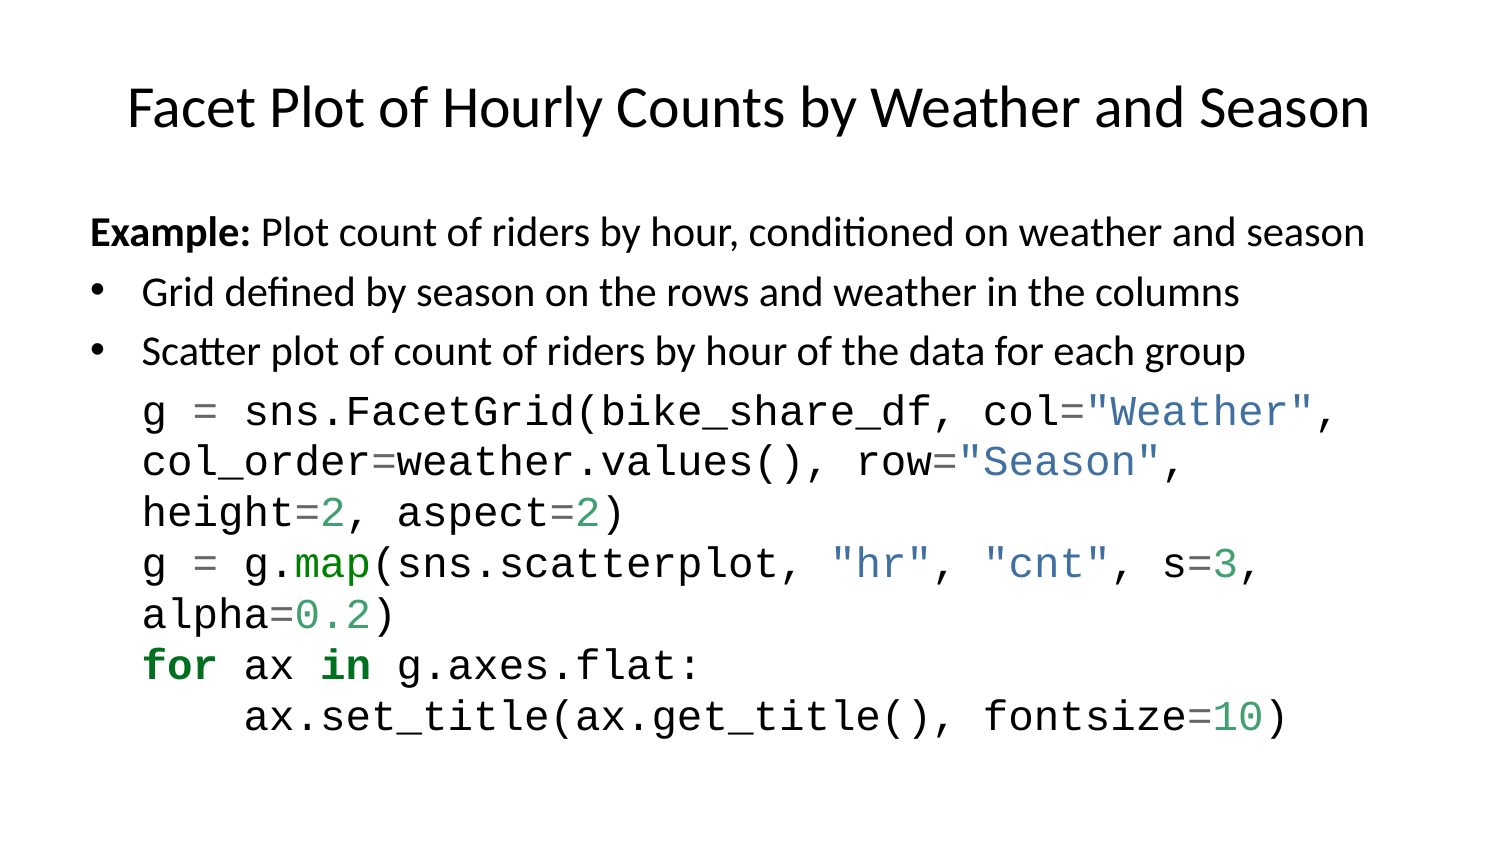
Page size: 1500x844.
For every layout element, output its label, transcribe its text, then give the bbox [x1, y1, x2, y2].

list Example: Plot count of riders by hour, conditioned on weather and season Grid defined by season on the rows and weather in the columns Scatter plot of count of riders by hour of the data for each group g = sns.FacetGrid(bike_share_df, col="Weather", col_order=weather.values(), row="Season", height=2, aspect=2) g = g.map(sns.scatterplot, "hr", "cnt", s=3, alpha=0.2) for ax in g.axes.flat: ax.set_title(ax.get_title(), fontsize=10) [75, 196, 1425, 754]
title Facet Plot of Hourly Counts by Weather and Season [75, 33, 1425, 175]
